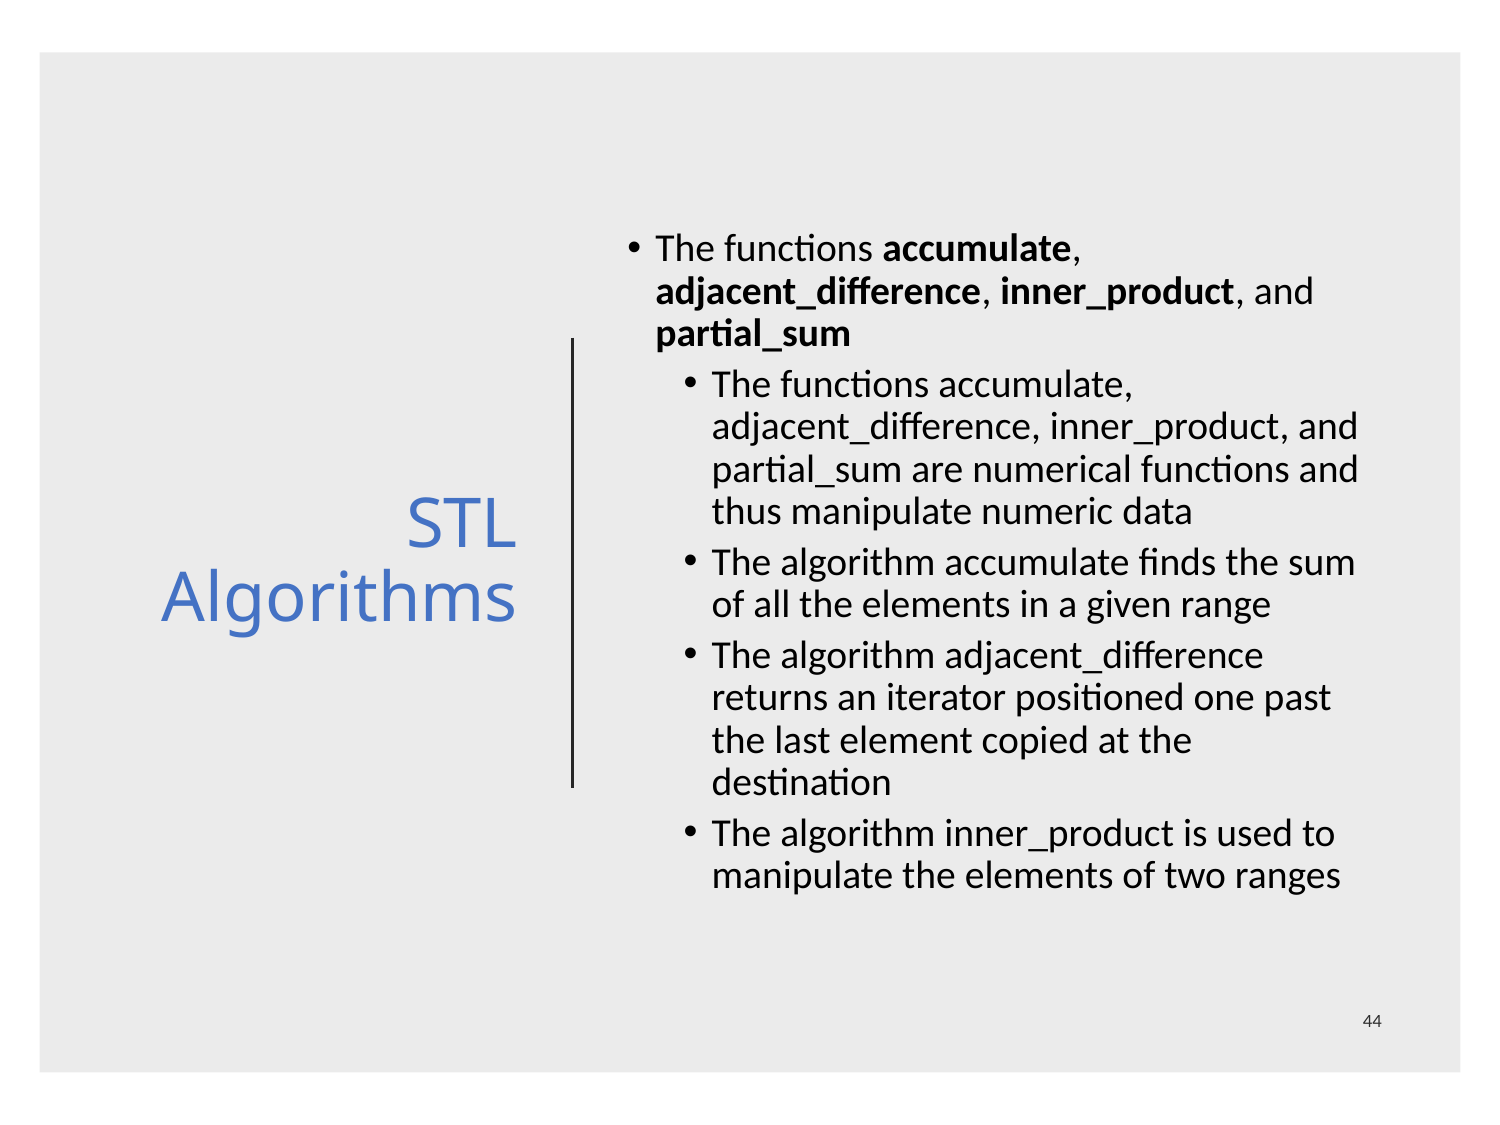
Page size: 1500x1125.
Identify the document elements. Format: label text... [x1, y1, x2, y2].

slide_number 44 [1300, 989, 1397, 1050]
title STL Algorithms [103, 158, 533, 967]
list The functions accumulate, adjacent_difference, inner_product, and partial_sum The functions accumulate, adjacent_difference, inner_product, and partial_sum are numerical functions and thus manipulate numeric data The algorithm accumulate finds the sum of all the elements in a given range The algorithm adjacent_difference returns an iterator positioned one past the last element copied at the destination The algorithm inner_product is used to manipulate the elements of two ranges [612, 158, 1397, 967]
text_box [38, 51, 1461, 1073]
